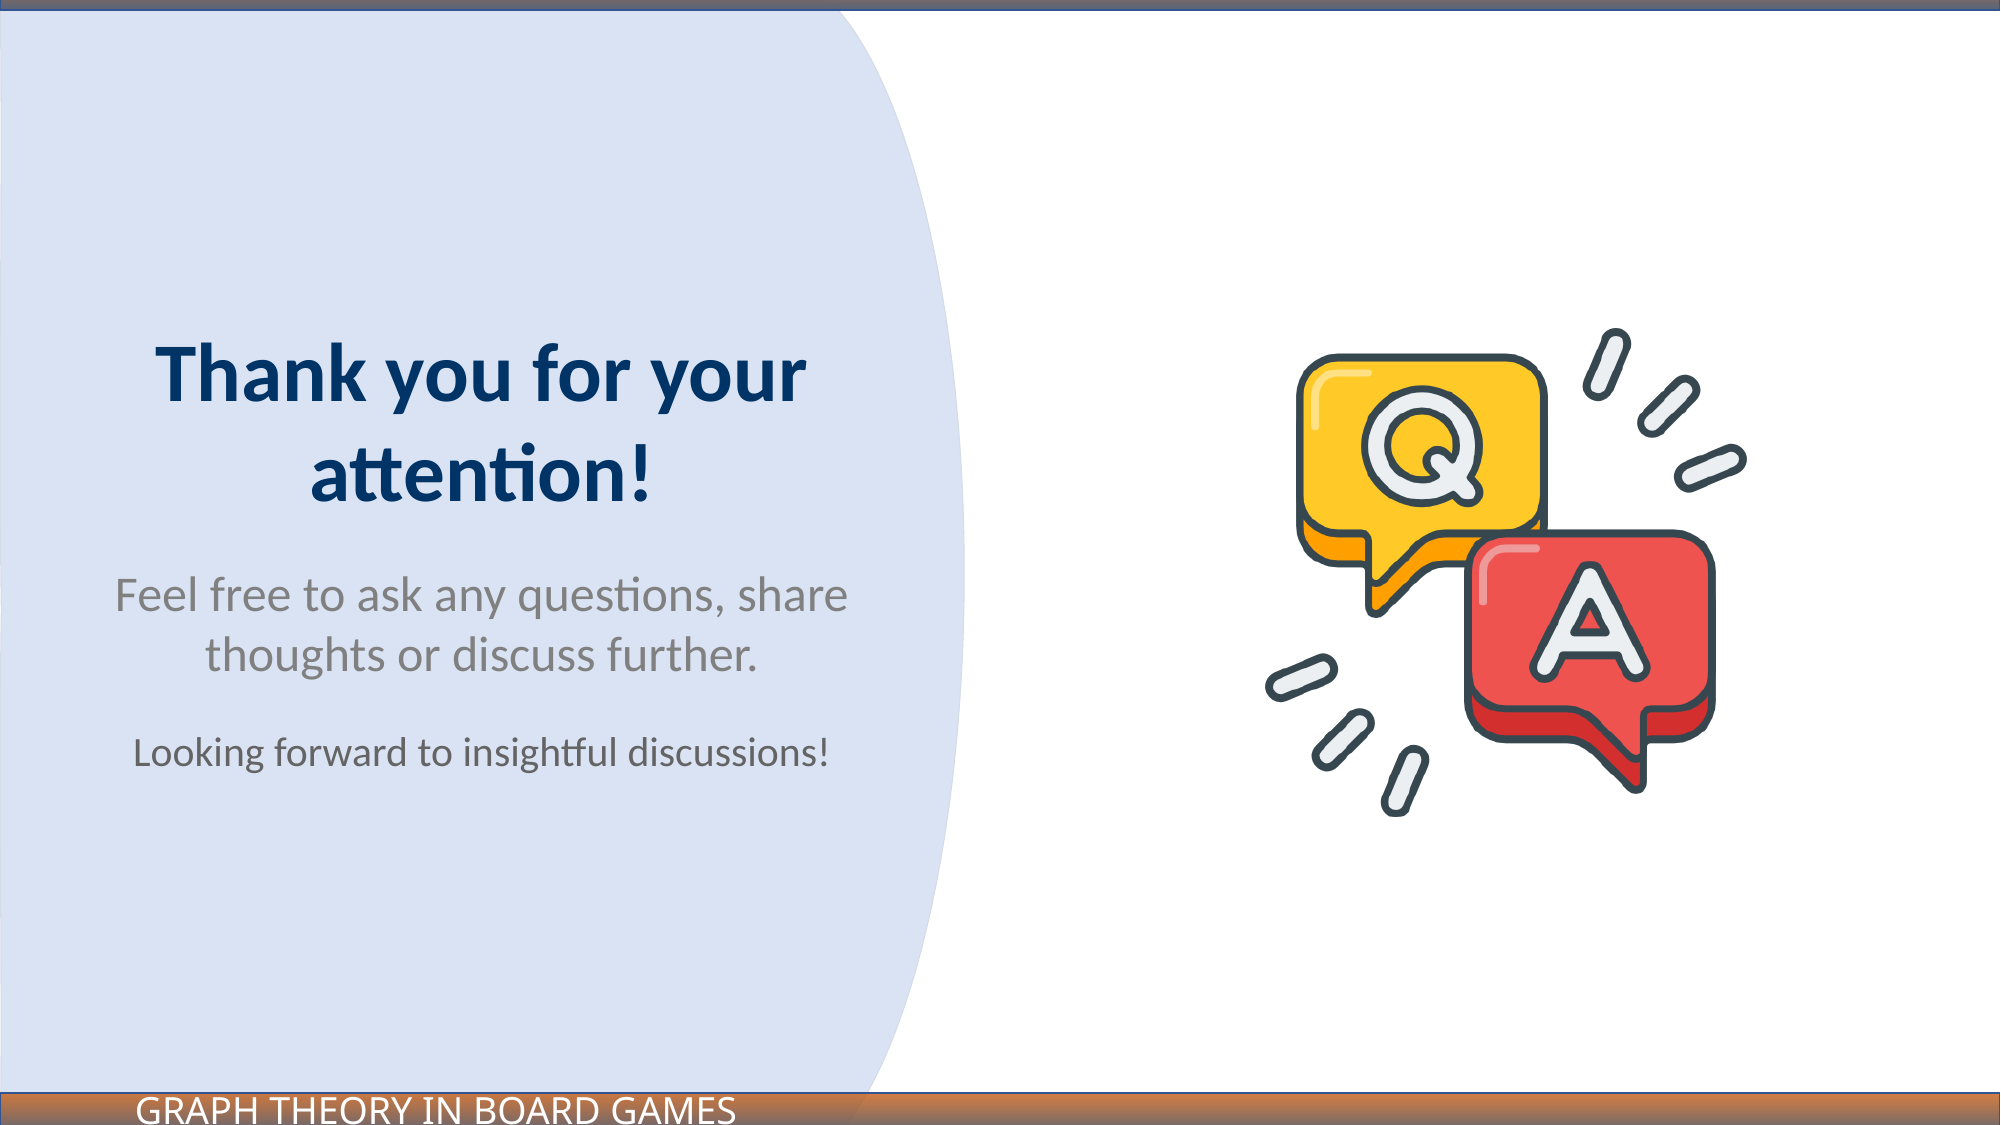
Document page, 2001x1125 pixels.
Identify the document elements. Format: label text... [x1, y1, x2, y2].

picture [1261, 328, 1750, 817]
text_box Thank you for your attention! [37, 311, 927, 526]
text_box Looking forward to insightful discussions! [37, 717, 927, 782]
text_box [0, 1092, 119, 1125]
text_box [0, 11, 965, 1092]
text_box Feel free to ask any questions, share thoughts or discuss further. [37, 554, 927, 690]
text_box [0, 0, 2000, 11]
text_box [930, 1092, 2000, 1125]
text_box GRAPH THEORY IN BOARD GAMES [119, 1079, 930, 1125]
